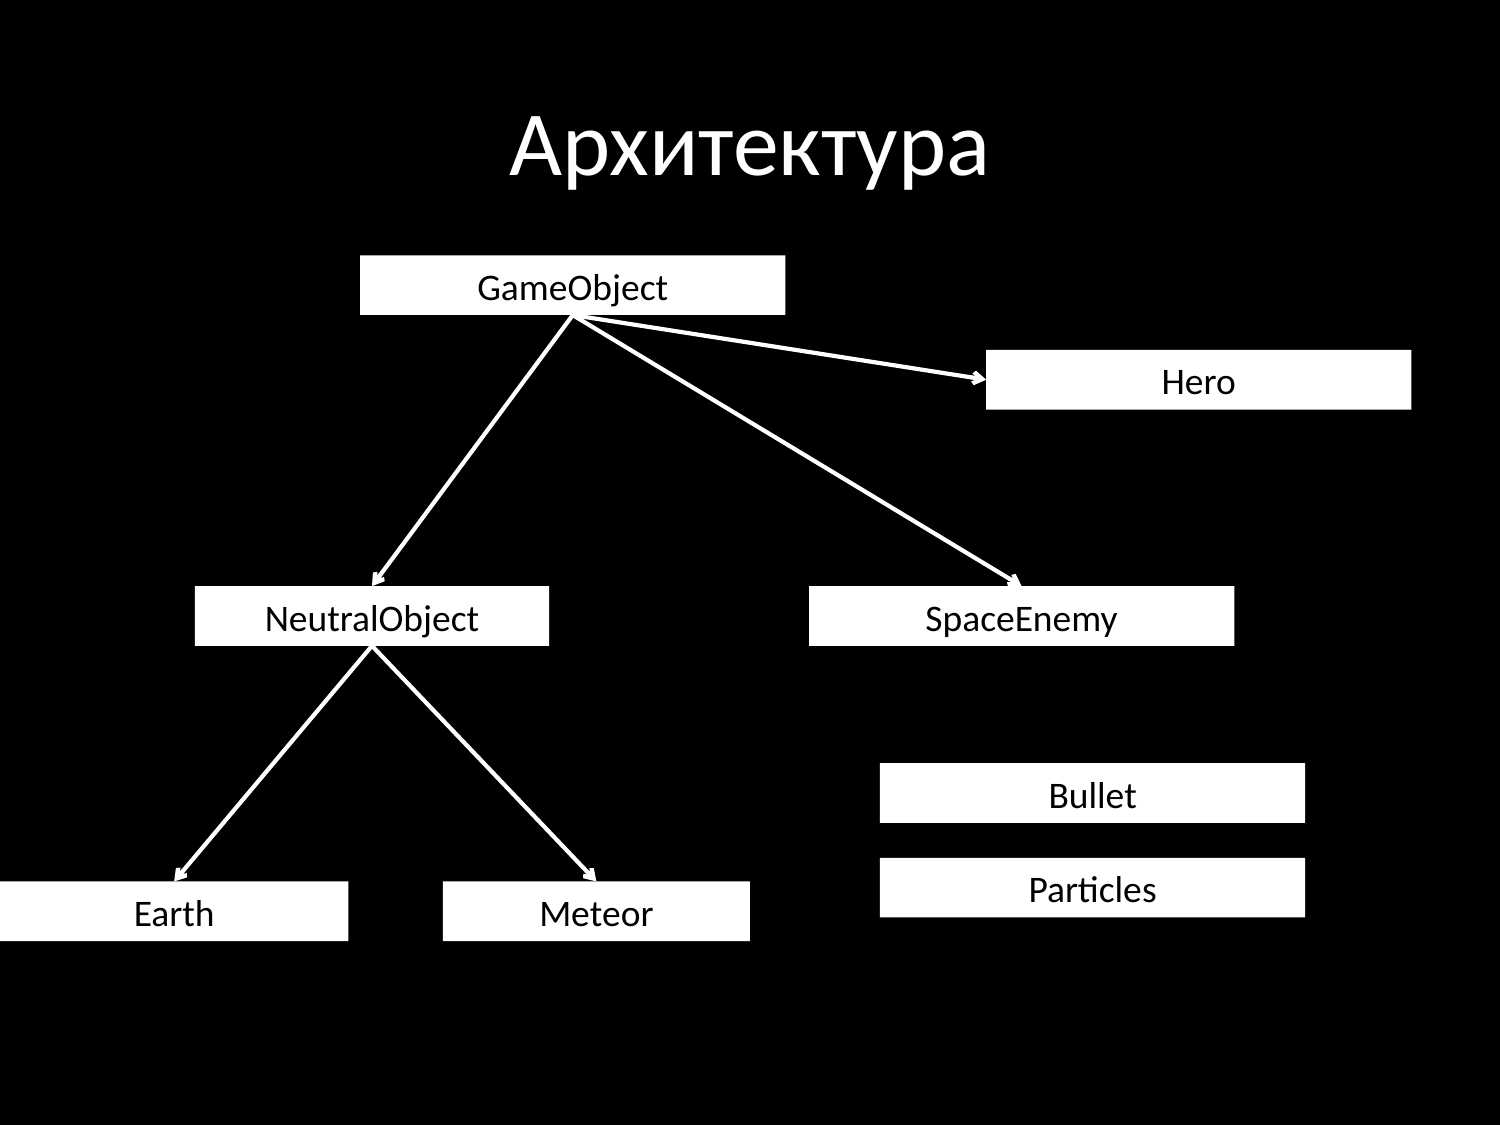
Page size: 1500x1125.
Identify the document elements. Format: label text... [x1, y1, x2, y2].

text_box NeutralObject [194, 586, 550, 645]
text_box Meteor [442, 881, 750, 942]
text_box Earth [0, 881, 349, 942]
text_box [371, 646, 597, 882]
text_box Hero [1027, 349, 1412, 410]
text_box Particles [879, 857, 1306, 918]
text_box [371, 315, 570, 587]
title Архитектура [75, 45, 1425, 233]
text_box GameObject [360, 255, 786, 315]
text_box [173, 646, 370, 882]
text_box Bullet [879, 763, 1306, 823]
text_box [572, 315, 1022, 587]
text_box SpaceEnemy [809, 586, 1235, 646]
